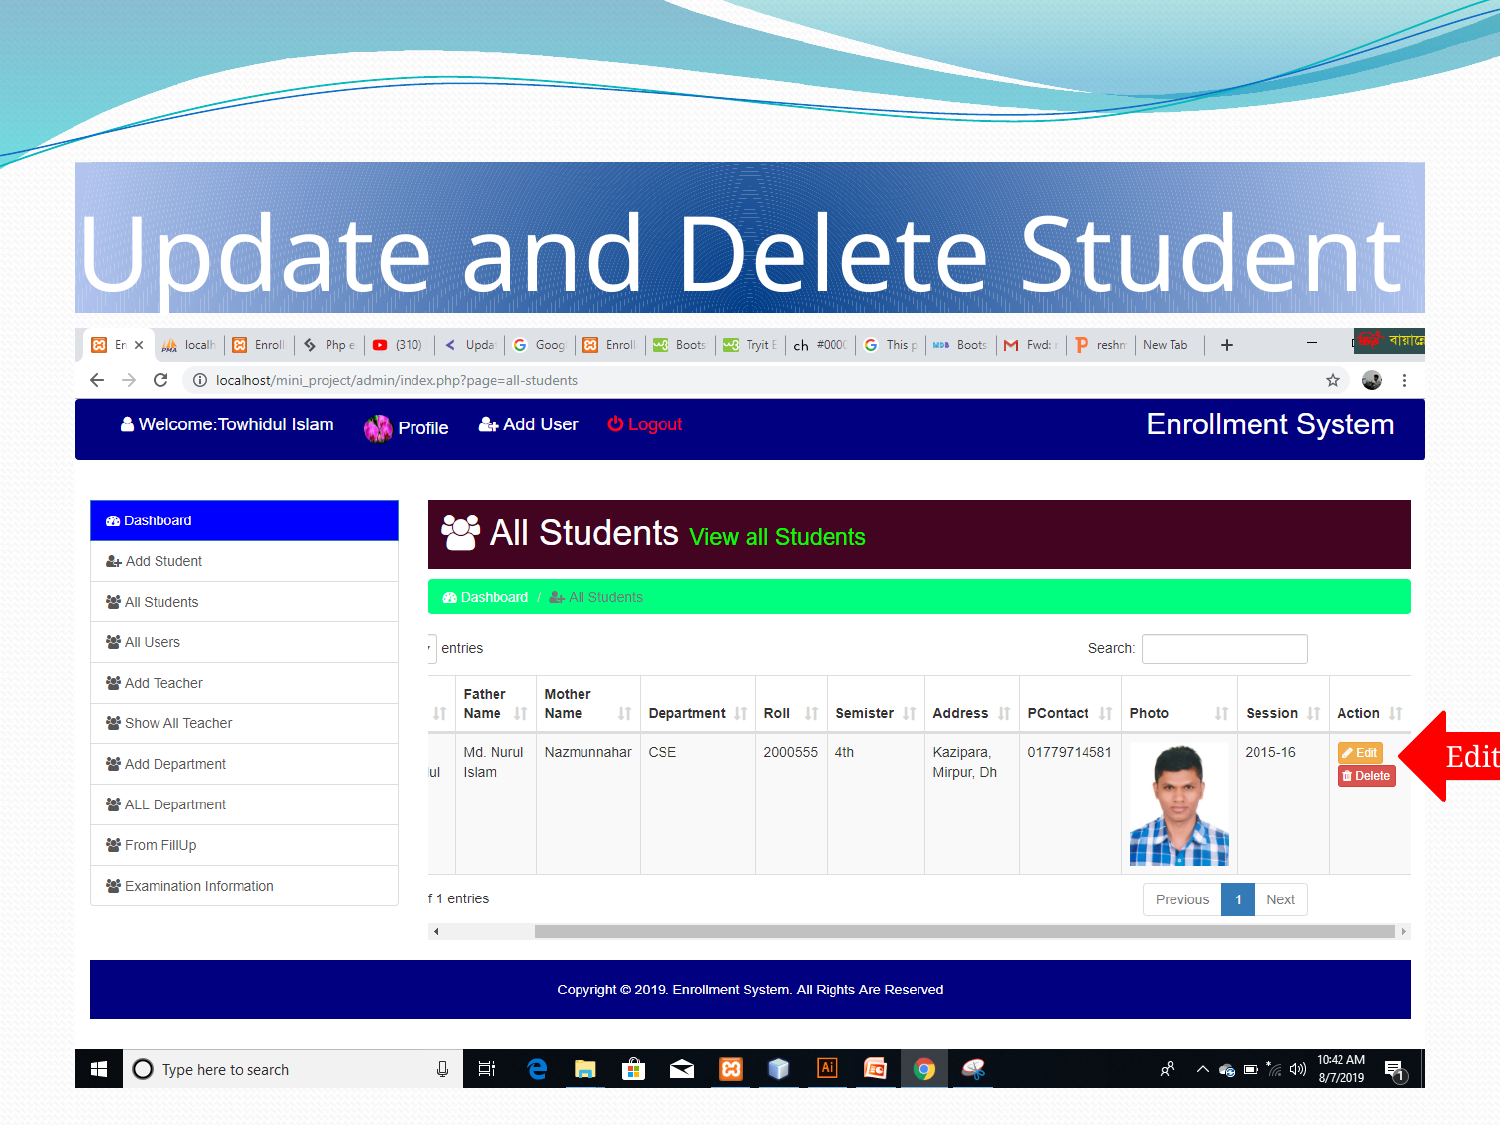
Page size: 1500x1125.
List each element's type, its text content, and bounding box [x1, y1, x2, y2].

text_box Edit [1432, 710, 1500, 802]
title Update and Delete Student [75, 162, 1425, 313]
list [74, 328, 1426, 1088]
